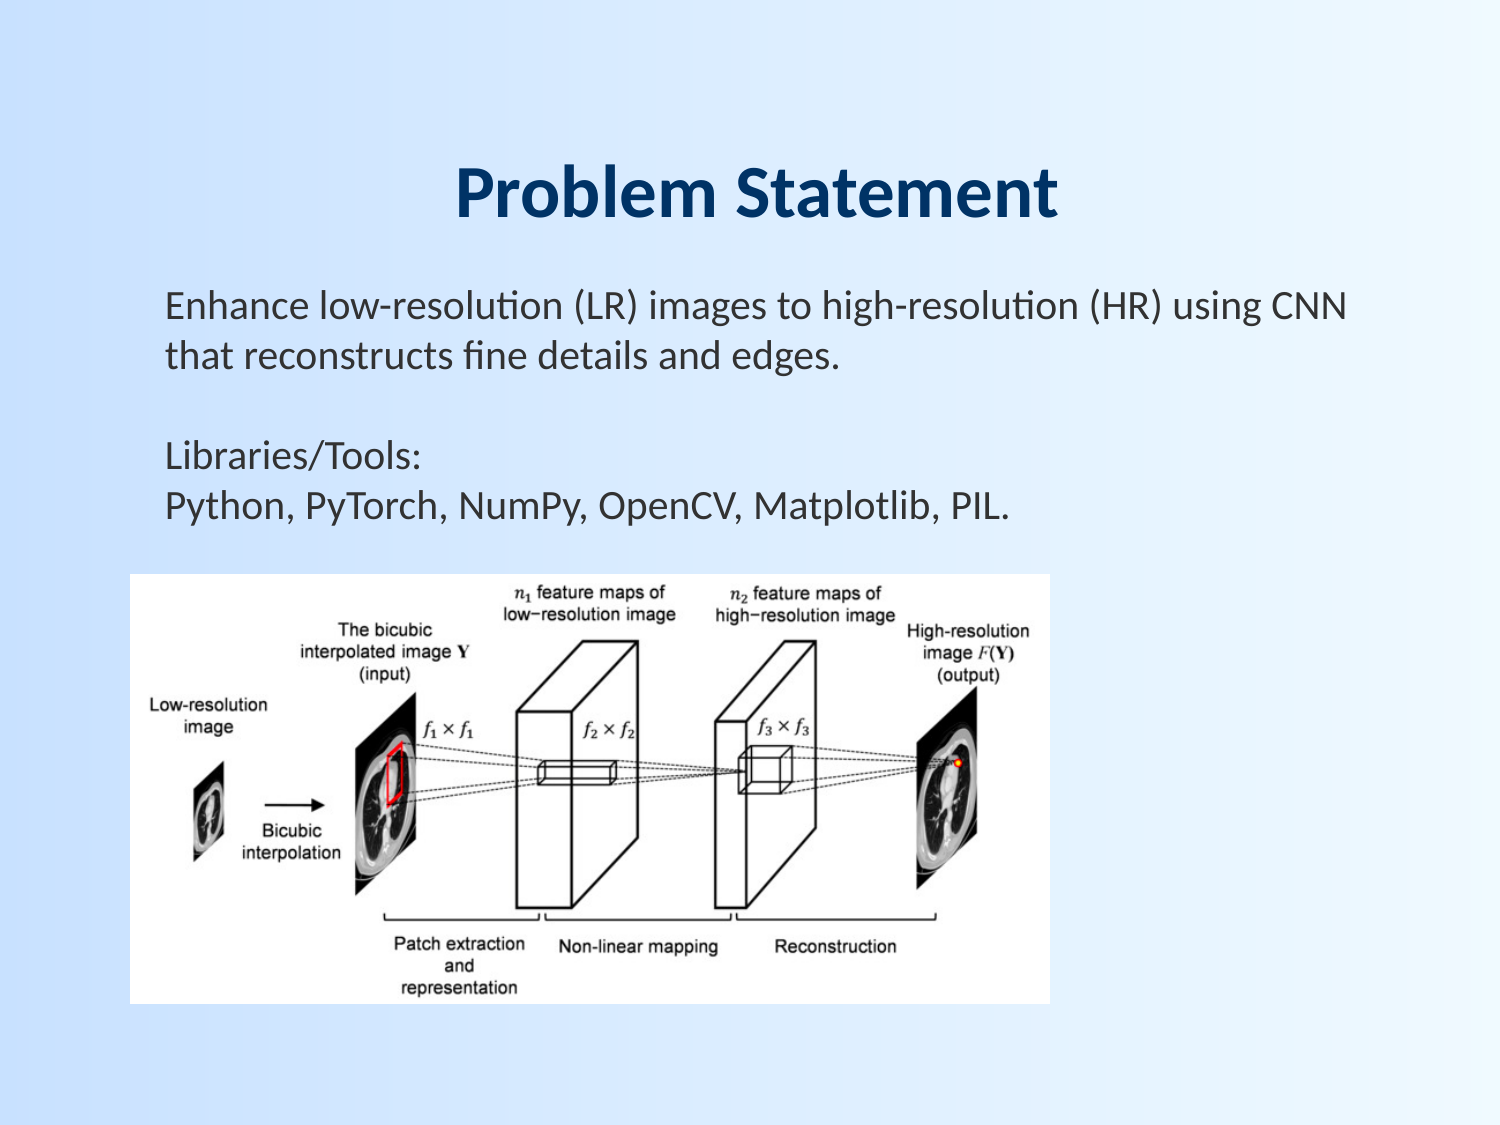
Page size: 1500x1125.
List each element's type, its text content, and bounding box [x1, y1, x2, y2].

text_box Problem Statement [440, 89, 1075, 240]
text_box Enhance low-resolution (LR) images to high-resolution (HR) using CNN that reconstructs fine details and edges. Libraries/Tools: Python, PyTorch, NumPy, OpenCV, Matplotlib, PIL. [150, 270, 1425, 635]
picture [130, 574, 1051, 1004]
